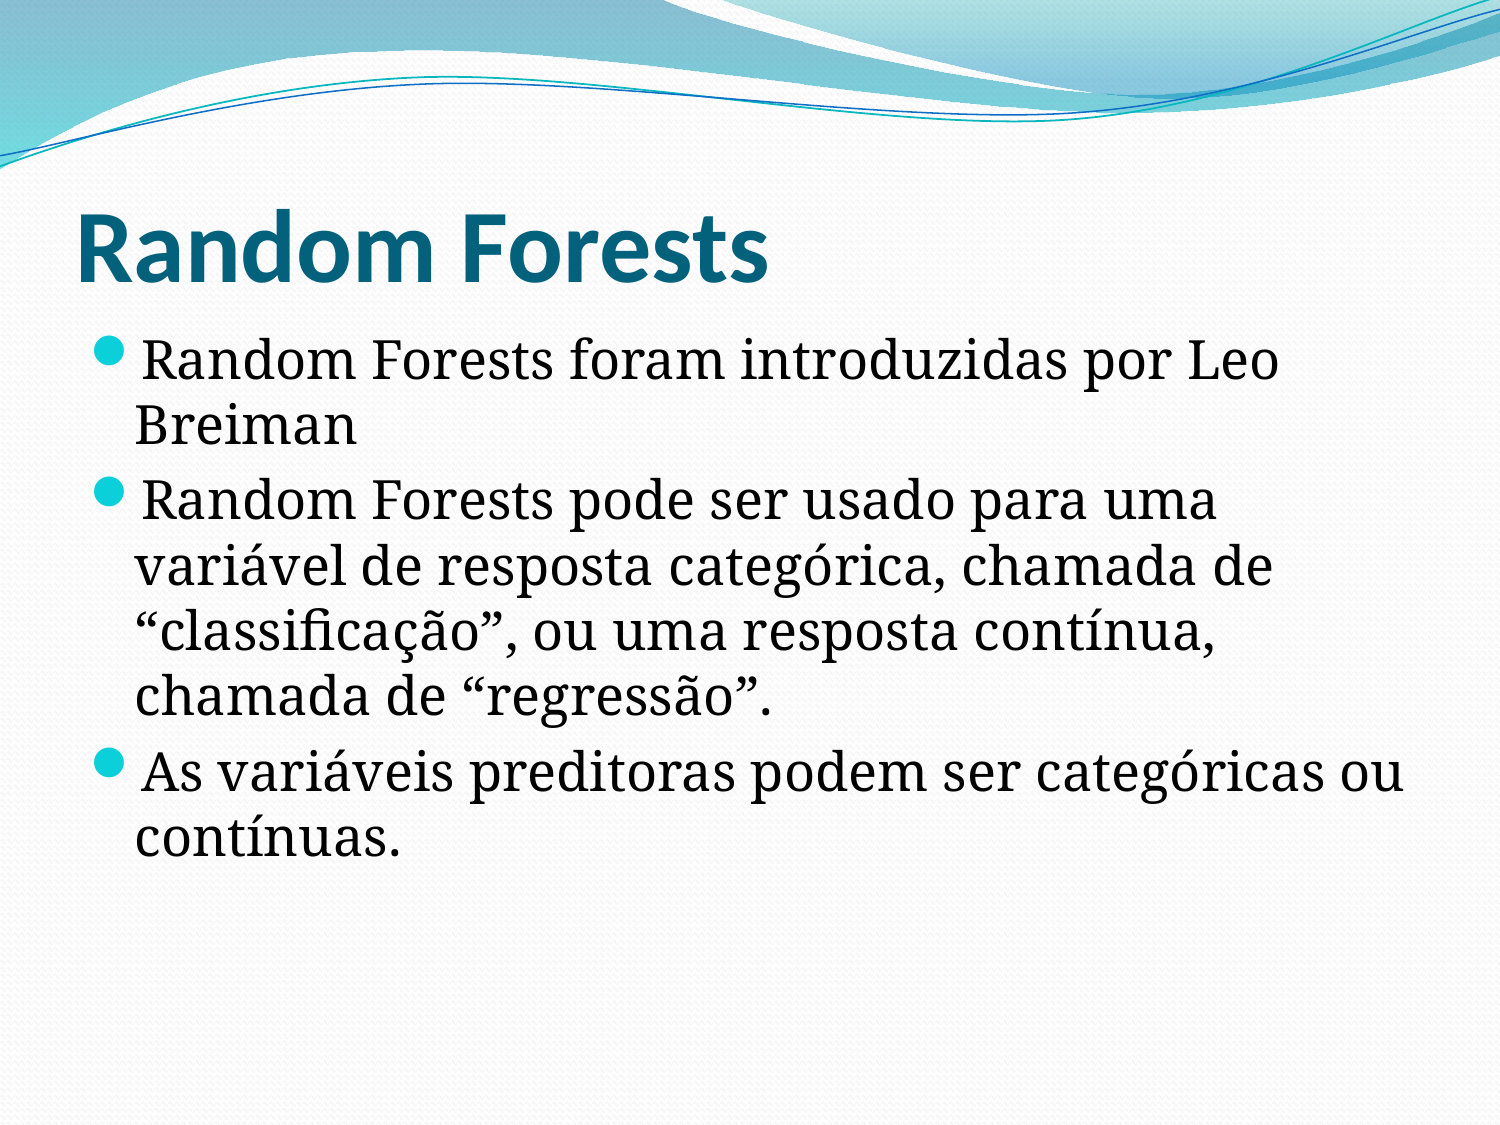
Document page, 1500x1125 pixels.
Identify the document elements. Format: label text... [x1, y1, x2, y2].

title Random Forests [75, 115, 1425, 303]
list Random Forests foram introduzidas por Leo Breiman Random Forests pode ser usado para uma variável de resposta categórica, chamada de “classificação”, ou uma resposta contínua, chamada de “regressão”. As variáveis preditoras podem ser categóricas ou contínuas. [75, 317, 1425, 1038]
